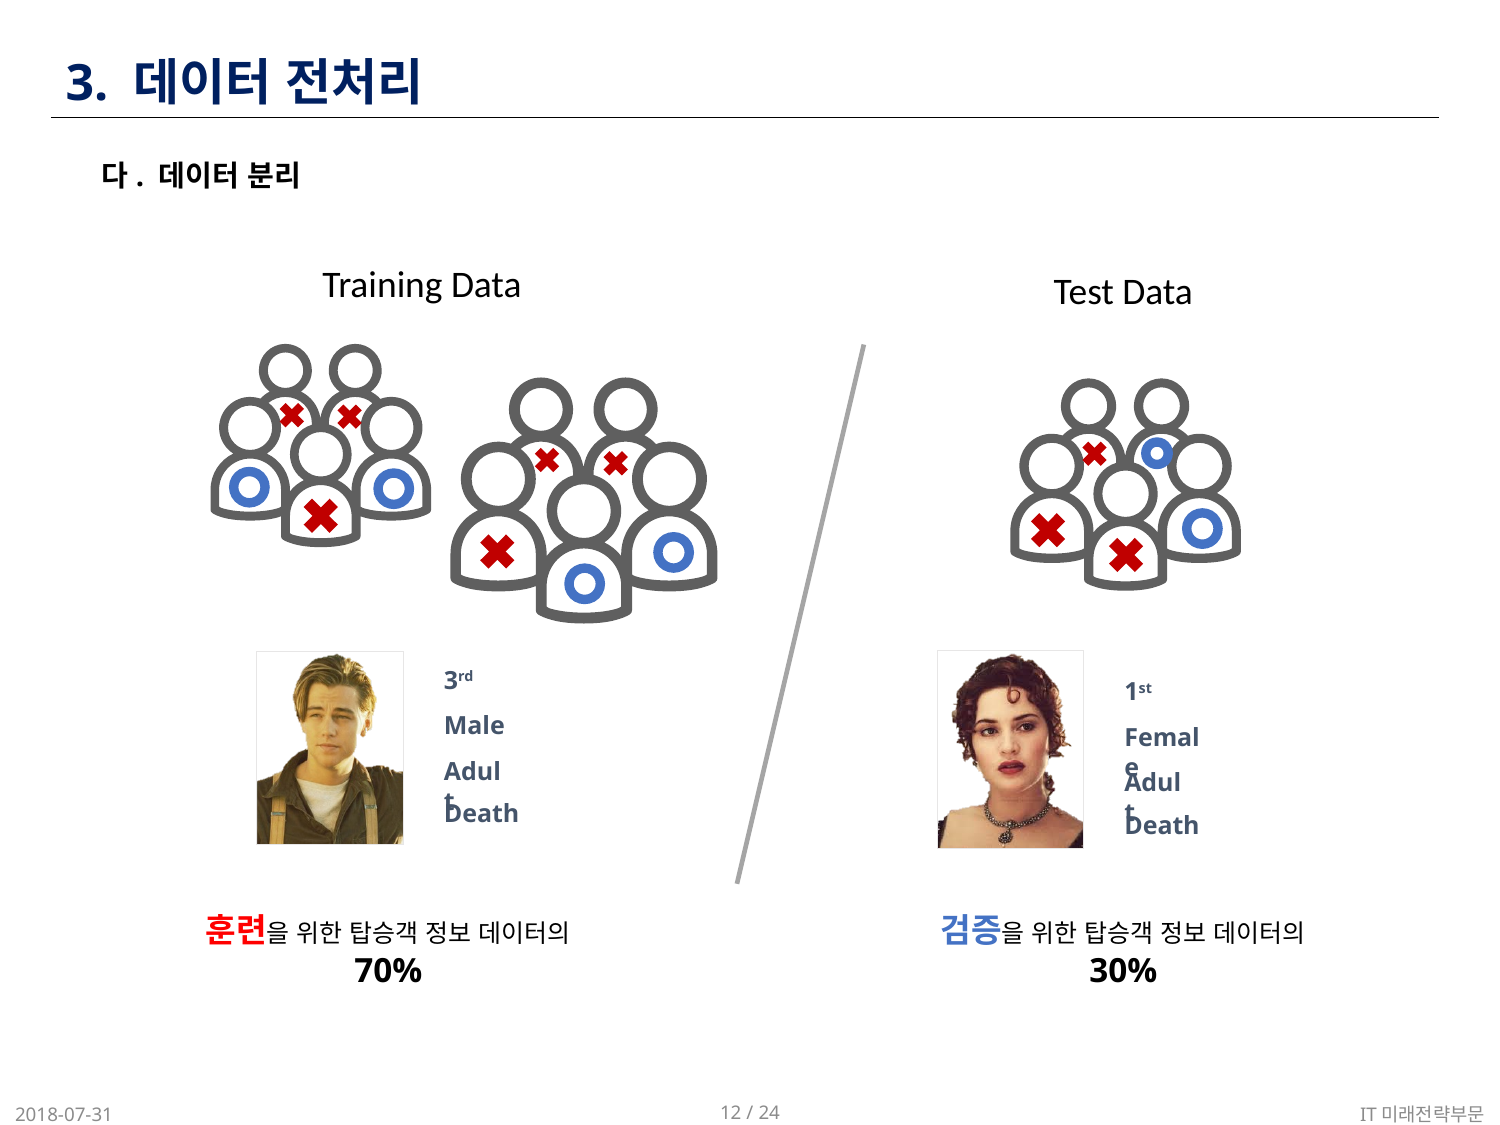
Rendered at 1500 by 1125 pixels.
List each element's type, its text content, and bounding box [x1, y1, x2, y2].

picture [256, 651, 404, 845]
text_box [1010, 378, 1241, 591]
text_box [567, 567, 602, 601]
slide_number 12 / 24 [581, 1102, 919, 1125]
text_box [450, 377, 718, 624]
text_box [736, 344, 864, 884]
text_box [1144, 440, 1170, 466]
text_box Death [1109, 801, 1228, 847]
text_box 다. 데이터 분리 [87, 149, 486, 200]
text_box [478, 532, 516, 570]
text_box [1185, 511, 1220, 546]
text_box [377, 471, 411, 506]
text_box [602, 449, 630, 477]
text_box Adult [429, 747, 524, 790]
text_box [656, 535, 691, 570]
text_box Adult [1109, 759, 1205, 801]
text_box 1st [1109, 668, 1254, 713]
text_box Death [429, 790, 542, 836]
text_box [1080, 440, 1109, 468]
text_box Male [429, 702, 524, 747]
text_box [1107, 536, 1145, 574]
text_box [278, 401, 306, 429]
footer IT미래전략부문 [1326, 1102, 1500, 1125]
text_box [335, 403, 364, 431]
text_box [210, 343, 432, 548]
text_box [302, 497, 340, 535]
text_box [1029, 511, 1067, 549]
text_box Test Data [1006, 259, 1241, 320]
text_box Training Data [307, 252, 542, 313]
text_box [232, 470, 267, 504]
text_box 검증을 위한 탑승객 정보 데이터의 30% [891, 902, 1355, 997]
text_box 3rd [429, 657, 591, 702]
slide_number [0, 1102, 338, 1125]
picture [936, 650, 1084, 849]
text_box [533, 446, 561, 474]
text_box Female [1109, 713, 1223, 789]
text_box 훈련을 위한 탑승객 정보 데이터의 70% [156, 902, 620, 997]
text_box 3. 데이터 전처리 [50, 42, 835, 117]
